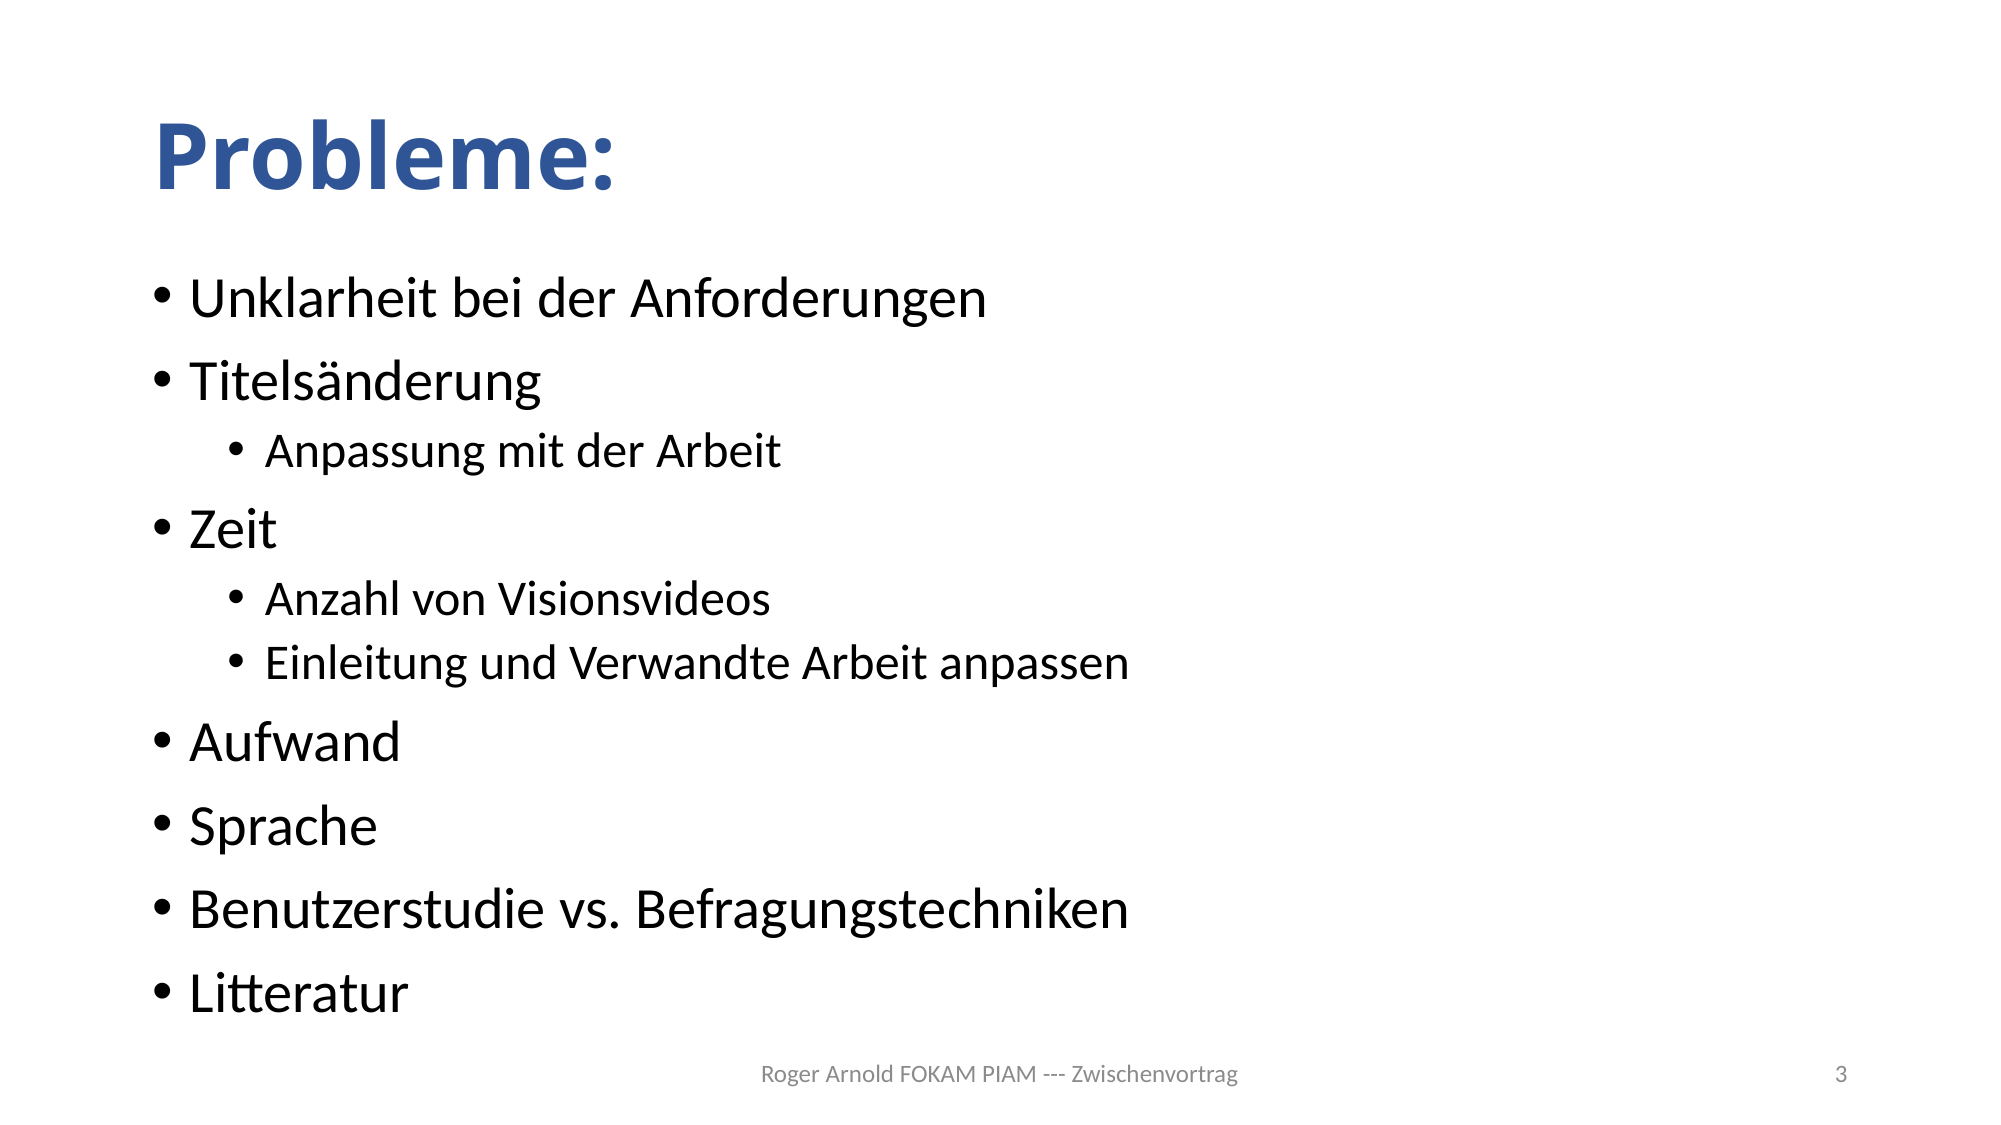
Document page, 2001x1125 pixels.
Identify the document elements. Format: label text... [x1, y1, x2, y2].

footer Roger Arnold FOKAM PIAM --- Zwischenvortrag [662, 1042, 1338, 1103]
list Unklarheit bei der Anforderungen Titelsänderung Anpassung mit der Arbeit Zeit Anzahl von Visionsvideos Einleitung und Verwandte Arbeit anpassen Aufwand Sprache Benutzerstudie vs. Befragungstechniken Litteratur [137, 259, 1919, 1043]
slide_number 3 [1412, 1042, 1863, 1103]
title Probleme: [137, 59, 1863, 259]
